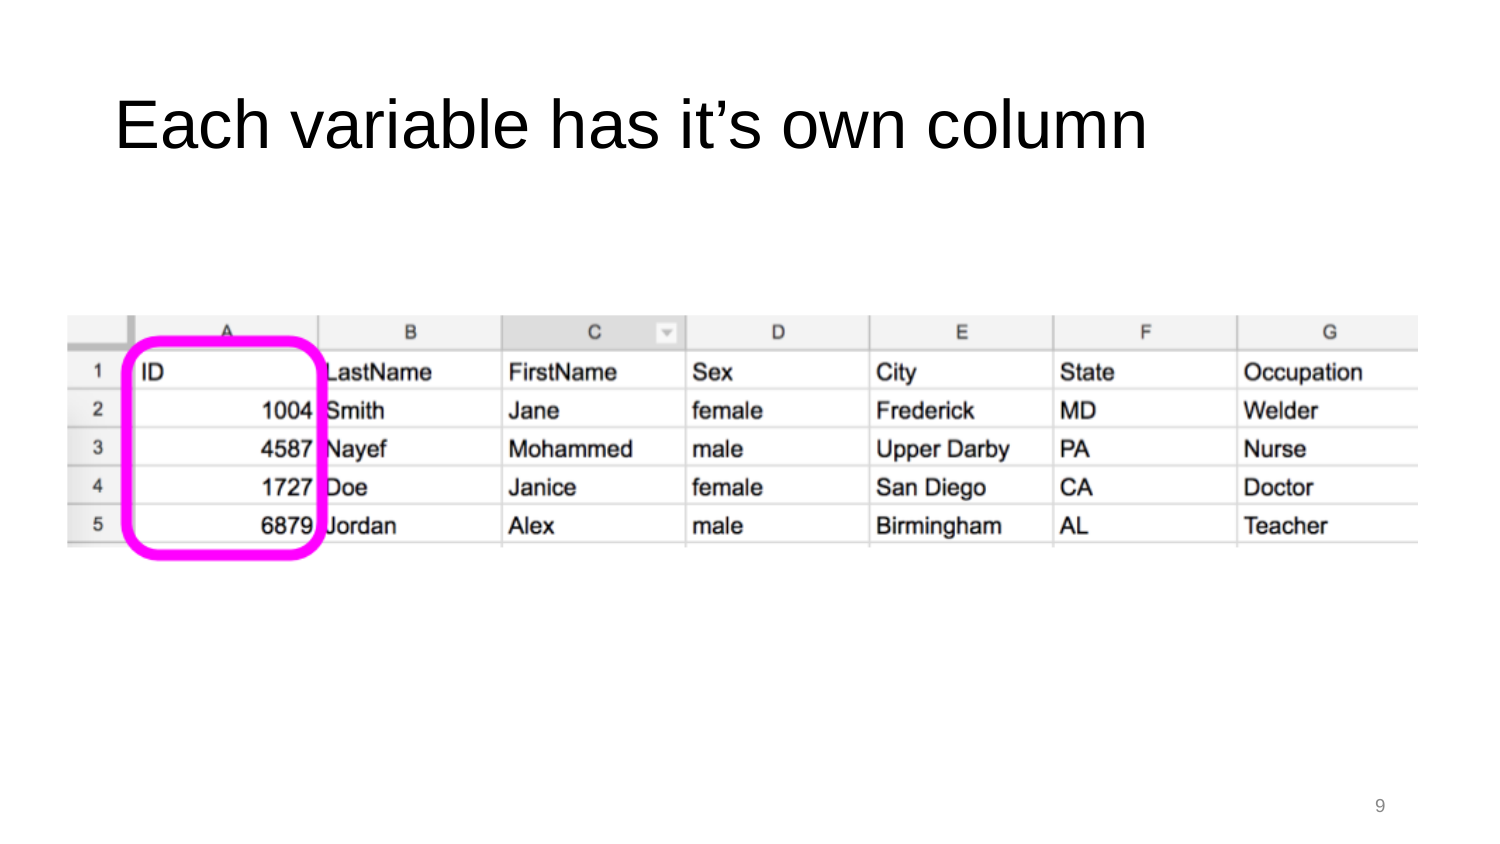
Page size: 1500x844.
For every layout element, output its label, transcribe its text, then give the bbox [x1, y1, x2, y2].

slide_number 9 [1059, 782, 1397, 827]
title Each variable has it’s own column [103, 44, 1398, 208]
picture [67, 284, 1433, 599]
